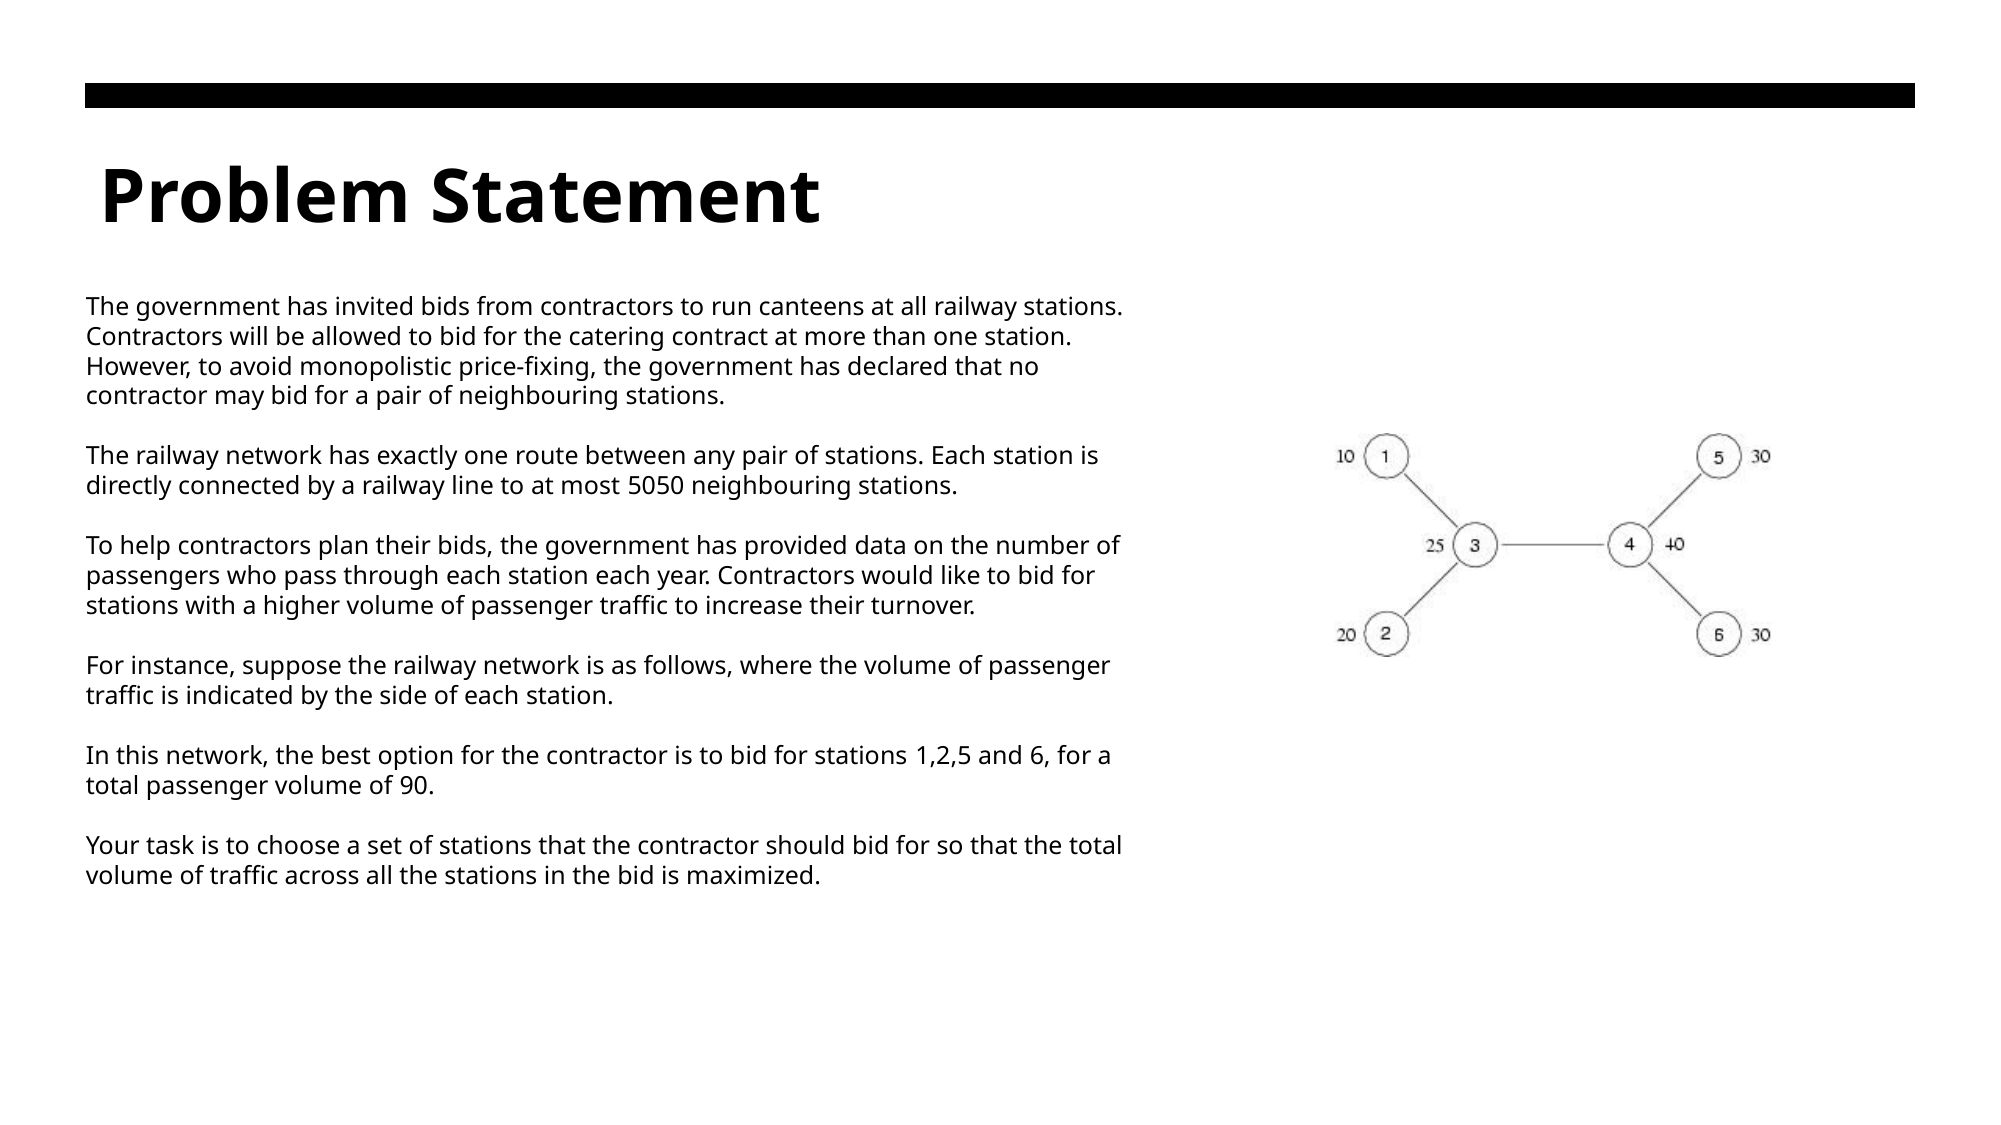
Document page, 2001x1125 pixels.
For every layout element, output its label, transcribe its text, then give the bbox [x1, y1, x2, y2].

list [1333, 432, 1776, 658]
text_box The government has invited bids from contractors to run canteens at all railway stations. Contractors will be allowed to bid for the catering contract at more than one station. However, to avoid monopolistic price-fixing, the government has declared that no contractor may bid for a pair of neighbouring stations. The railway network has exactly one route between any pair of stations. Each station is directly connected by a railway line to at most 5050 neighbouring stations. To help contractors plan their bids, the government has provided data on the number of passengers who pass through each station each year. Contractors would like to bid for stations with a higher volume of passenger traffic to increase their turnover. For instance, suppose the railway network is as follows, where the volume of passenger traffic is indicated by the side of each station. In this network, the best option for the contractor is to bid for stations 1,2,5 and 6, for a total passenger volume of 90. Your task is to choose a set of stations that the contractor should bid for so that the total volume of traffic across all the stations in the bid is maximized. [70, 282, 1147, 897]
title Problem Statement [84, 140, 1915, 245]
